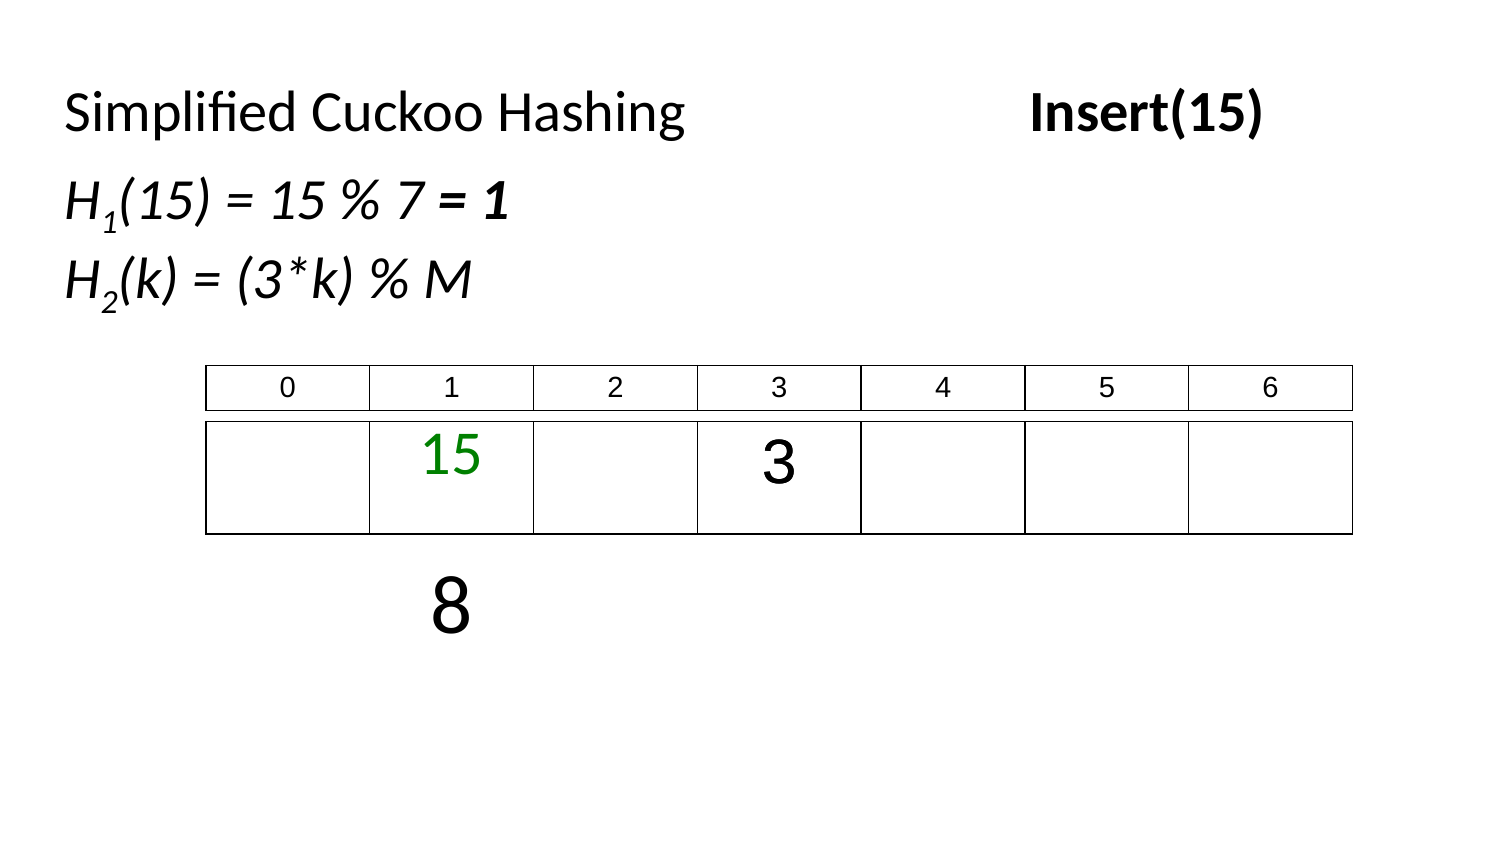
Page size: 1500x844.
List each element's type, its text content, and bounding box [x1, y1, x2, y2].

table_header [861, 535, 1025, 542]
table_header 4 [862, 366, 1024, 410]
table_header [207, 422, 369, 533]
table_header [862, 422, 1024, 533]
table_header [1026, 422, 1188, 533]
table_header 15 [370, 535, 534, 542]
table_header 5 [1026, 366, 1188, 410]
table_header [370, 422, 533, 533]
text_box H1(15) = 15 % 7 = 1 H2(k) = (3*k) % M [49, 153, 603, 310]
table_header [206, 535, 370, 542]
table_header 6 [1189, 366, 1352, 410]
table_header [1025, 535, 1189, 542]
table_header 3 [697, 535, 861, 542]
table_header [1189, 422, 1352, 533]
table_header 3 [698, 422, 860, 533]
table_header 1 [370, 366, 533, 410]
table_header 0 [207, 366, 369, 410]
table_header [1189, 535, 1353, 542]
text_box 8 [364, 542, 539, 659]
table_header 2 [534, 366, 697, 410]
table_header [534, 422, 697, 533]
table_header [534, 535, 697, 542]
text_box Insert(15) [1014, 65, 1415, 152]
text_box Simplified Cuckoo Hashing [49, 65, 853, 152]
table_header 3 [698, 366, 860, 410]
